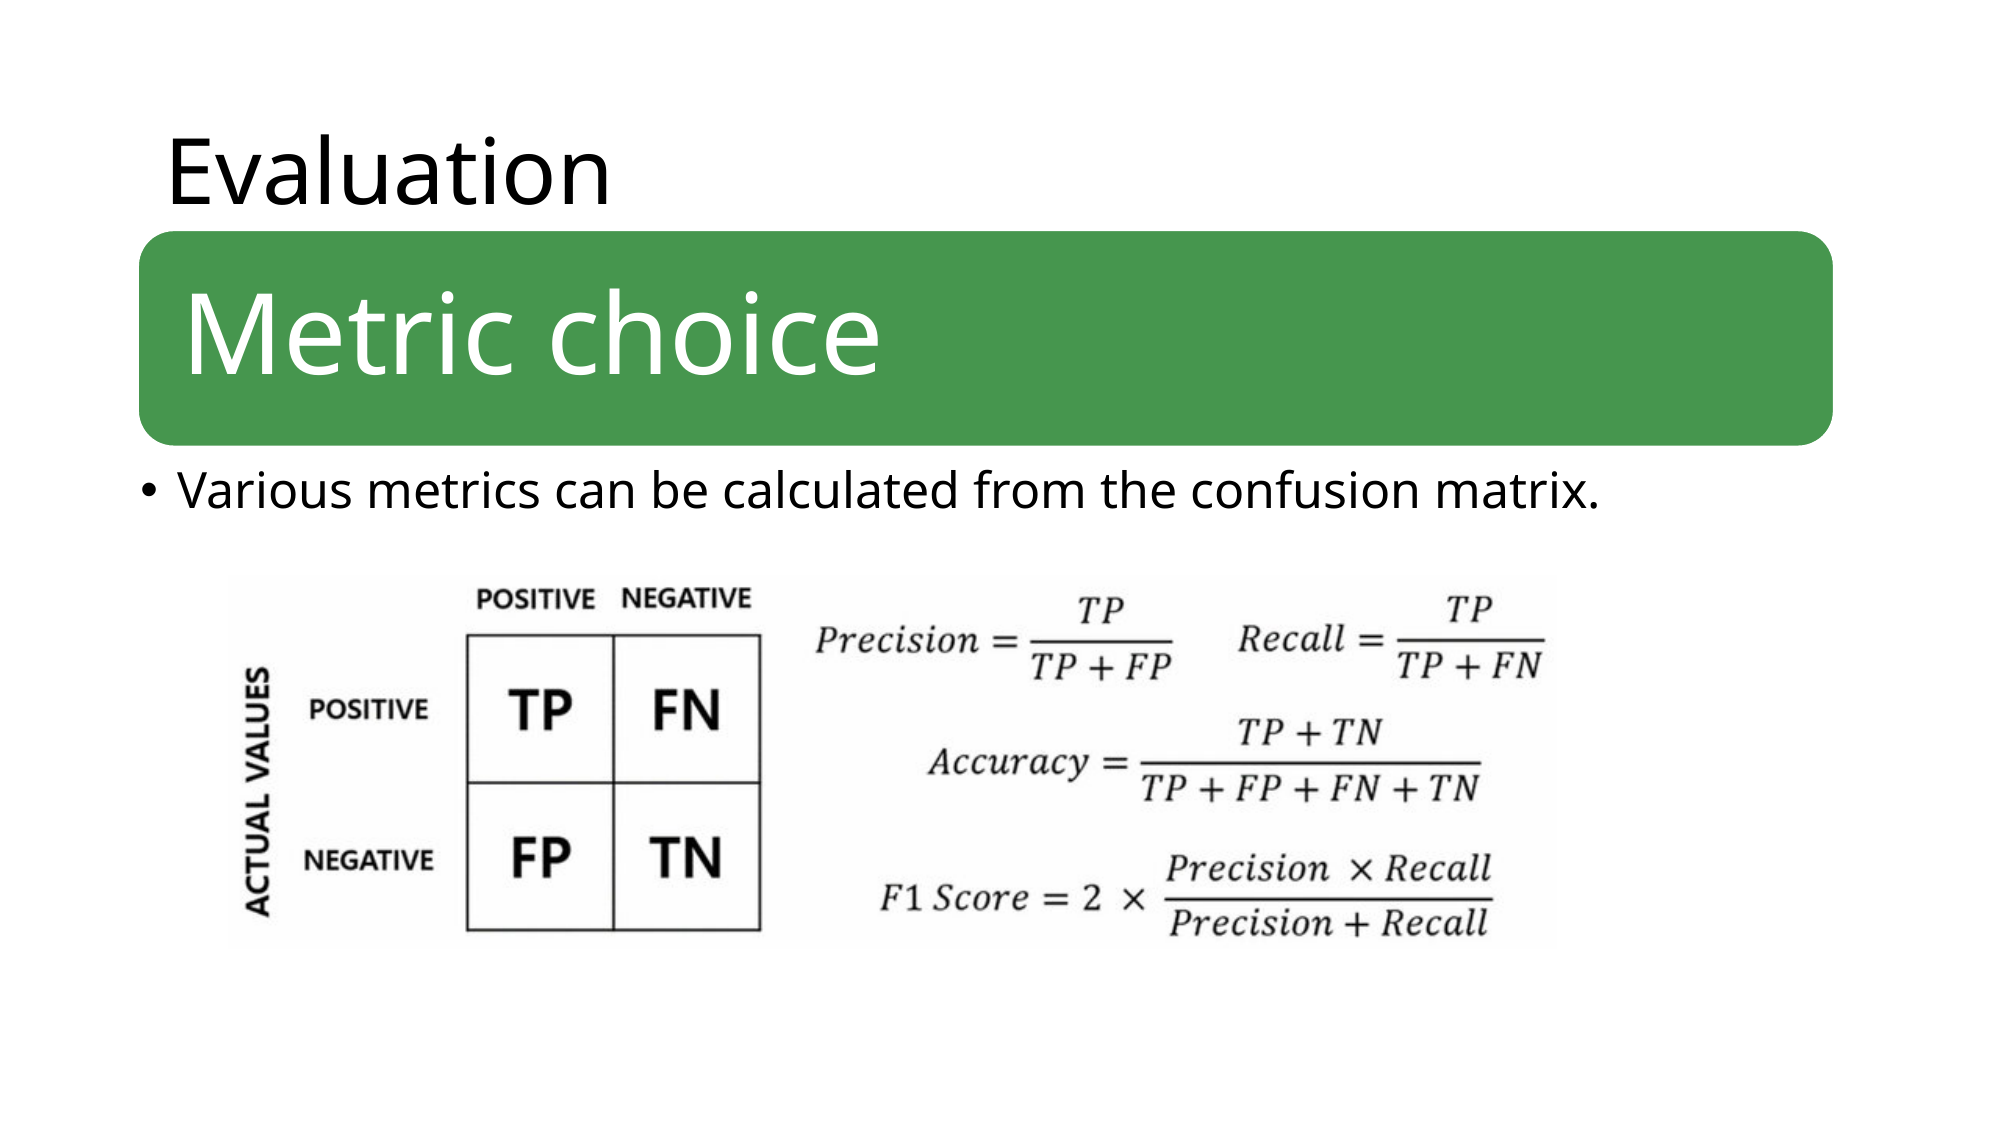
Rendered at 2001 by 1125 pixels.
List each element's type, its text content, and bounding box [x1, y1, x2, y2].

title Evaluation [149, 66, 1875, 284]
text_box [136, 229, 1835, 448]
picture [227, 574, 1557, 950]
list Metric choice Various metrics can be calculated from the confusion matrix. [125, 290, 1772, 1005]
